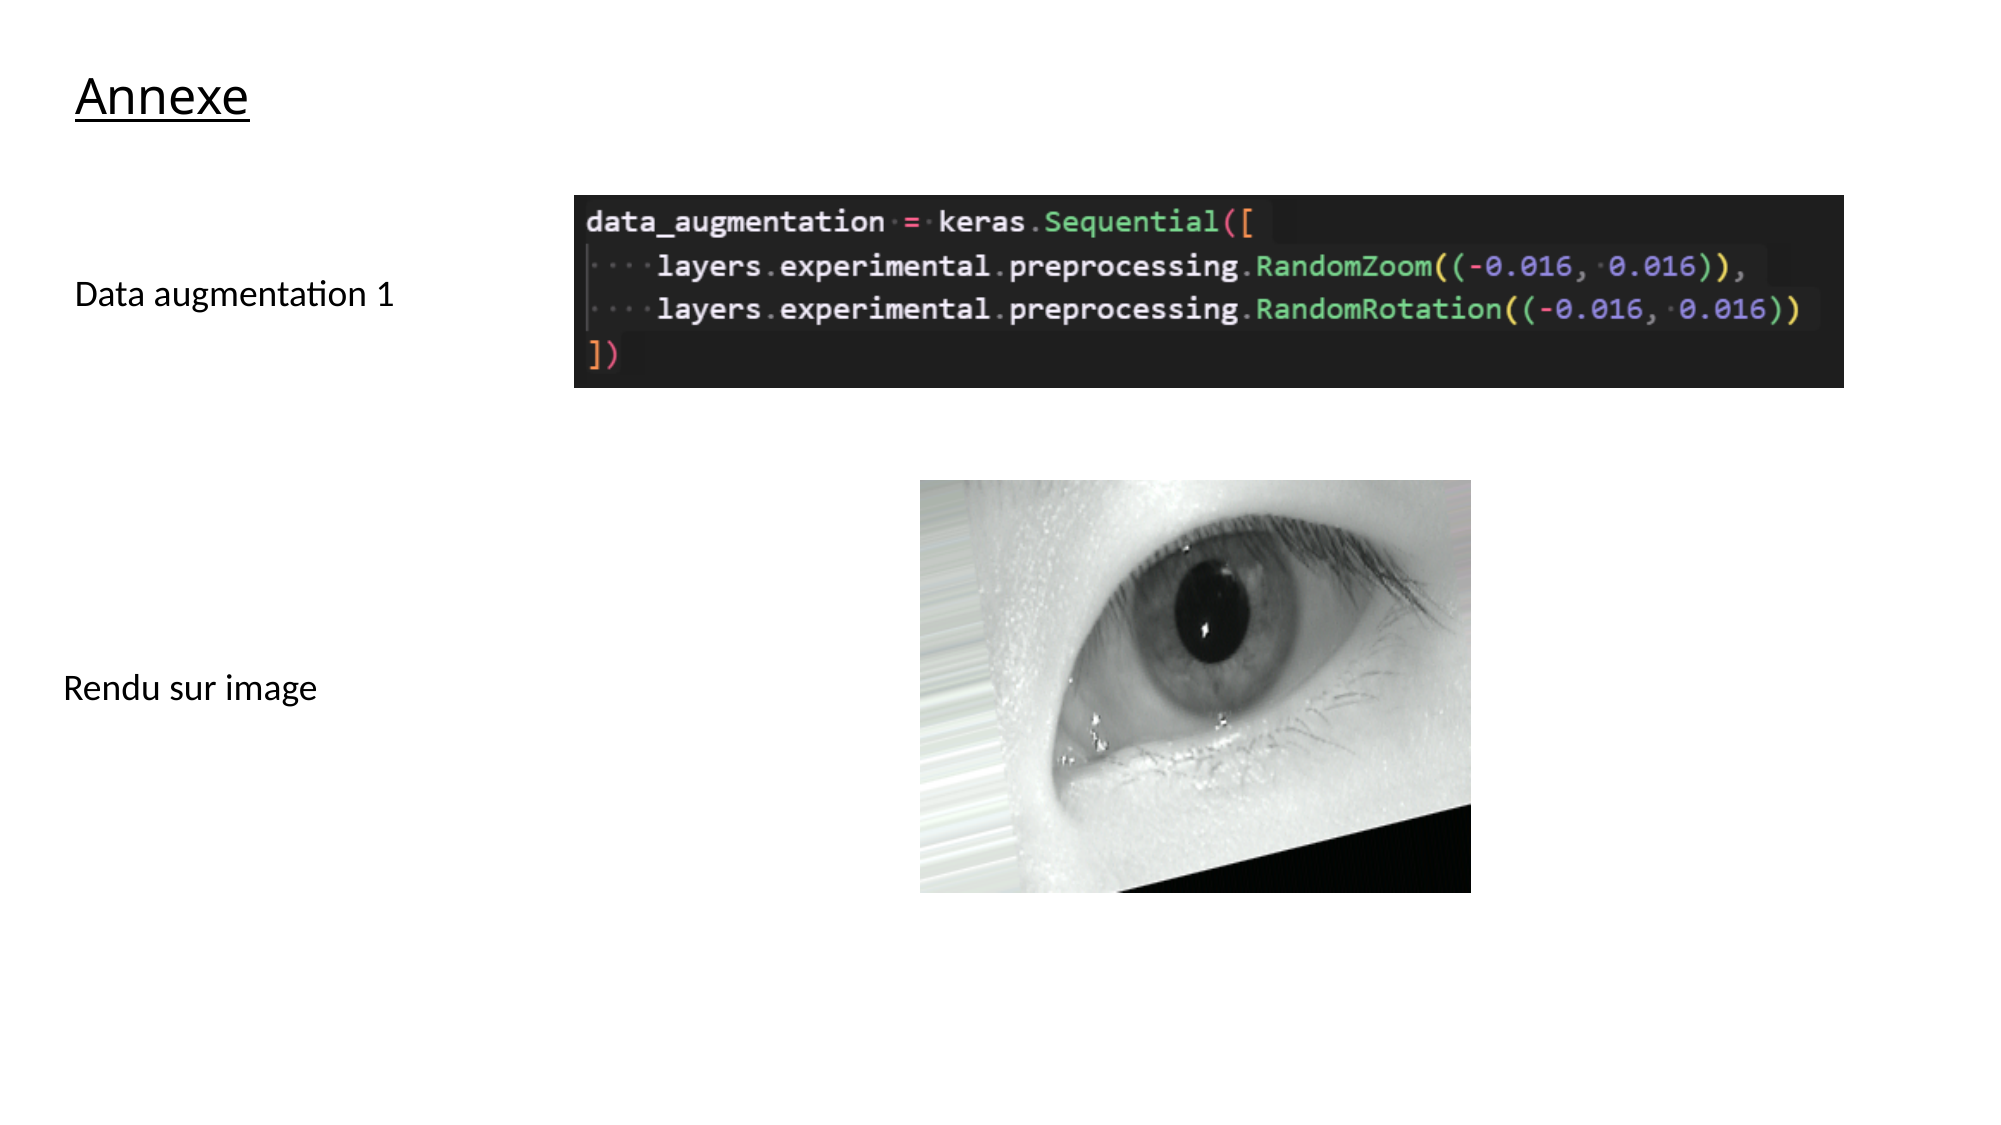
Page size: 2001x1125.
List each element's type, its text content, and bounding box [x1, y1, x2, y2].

picture [574, 195, 1844, 388]
text_box Rendu sur image [48, 655, 426, 716]
title Annexe [60, 63, 1471, 134]
picture [920, 480, 1471, 893]
text_box Data augmentation 1 [59, 261, 438, 321]
